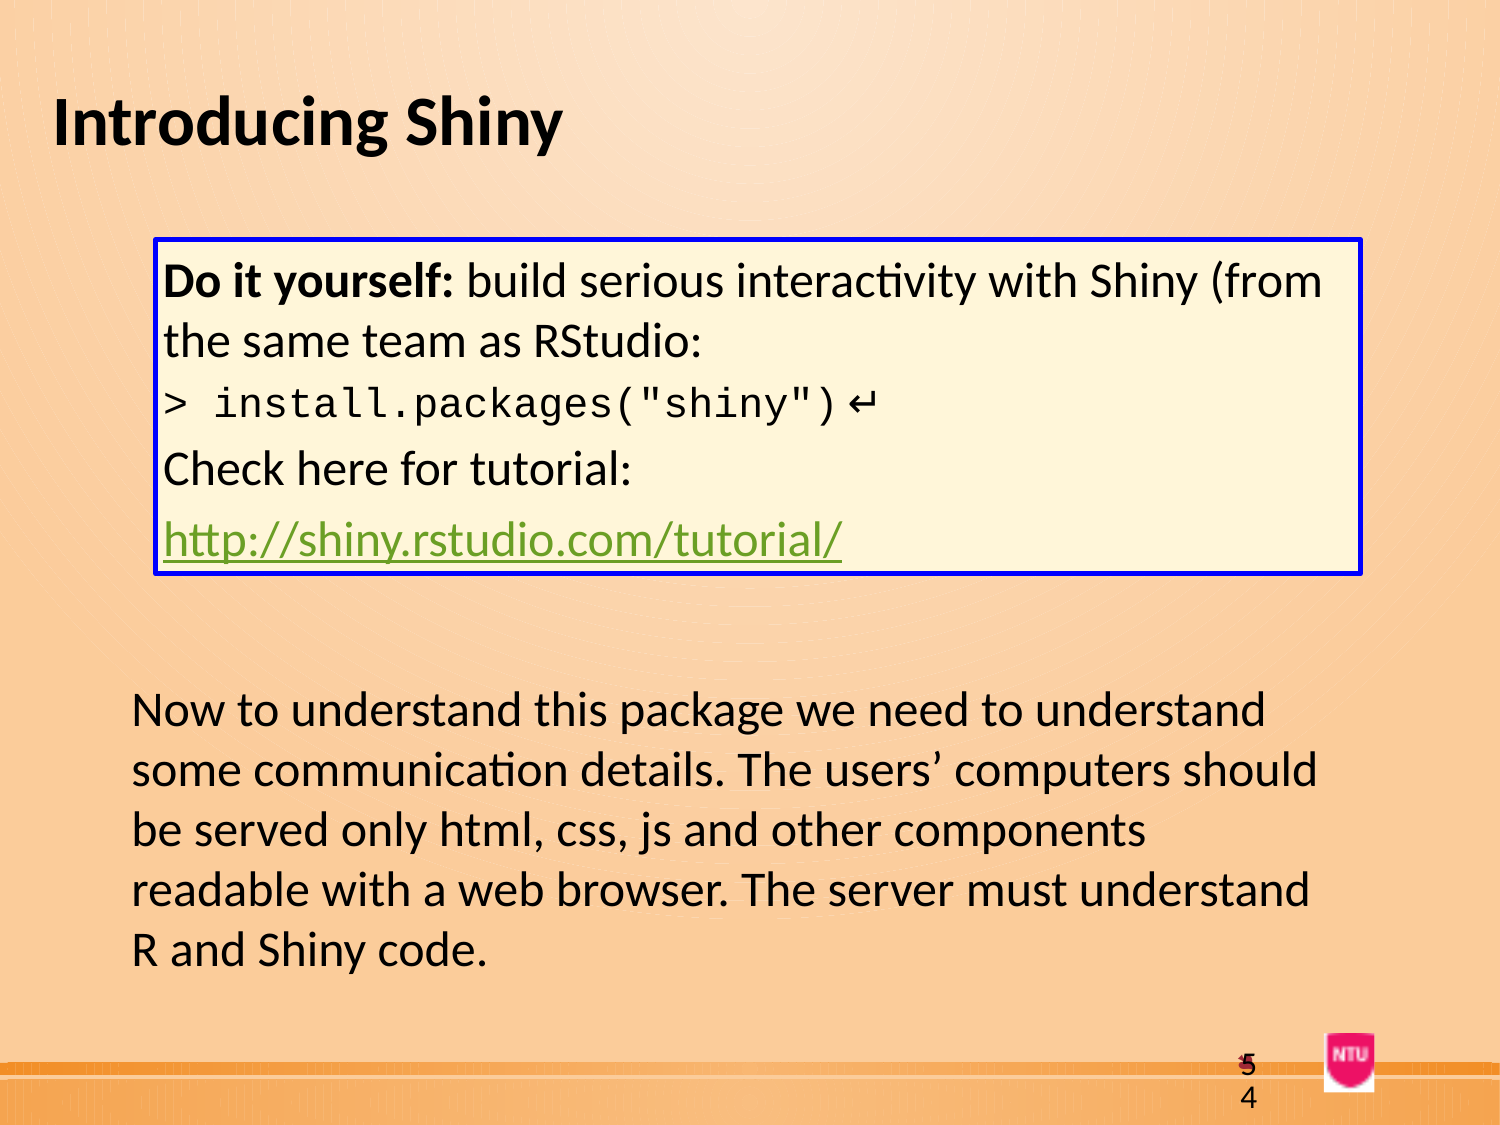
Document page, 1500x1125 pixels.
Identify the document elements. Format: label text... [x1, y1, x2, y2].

text_box Now to understand this package we need to understand some communication details. The users’ computers should be served only html, css, js and other components readable with a web browser. The server must understand R and Shiny code. [123, 669, 1344, 985]
title Introducing Shiny [37, 72, 1300, 173]
slide_number 54 [1221, 1036, 1289, 1089]
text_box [1323, 1033, 1375, 1093]
text_box Do it yourself: build serious interactivity with Shiny (from the same team as RStudio: > install.packages("shiny") ↵ Check here for tutorial: http://shiny.rstudio.com/tutorial/ [155, 239, 1361, 574]
